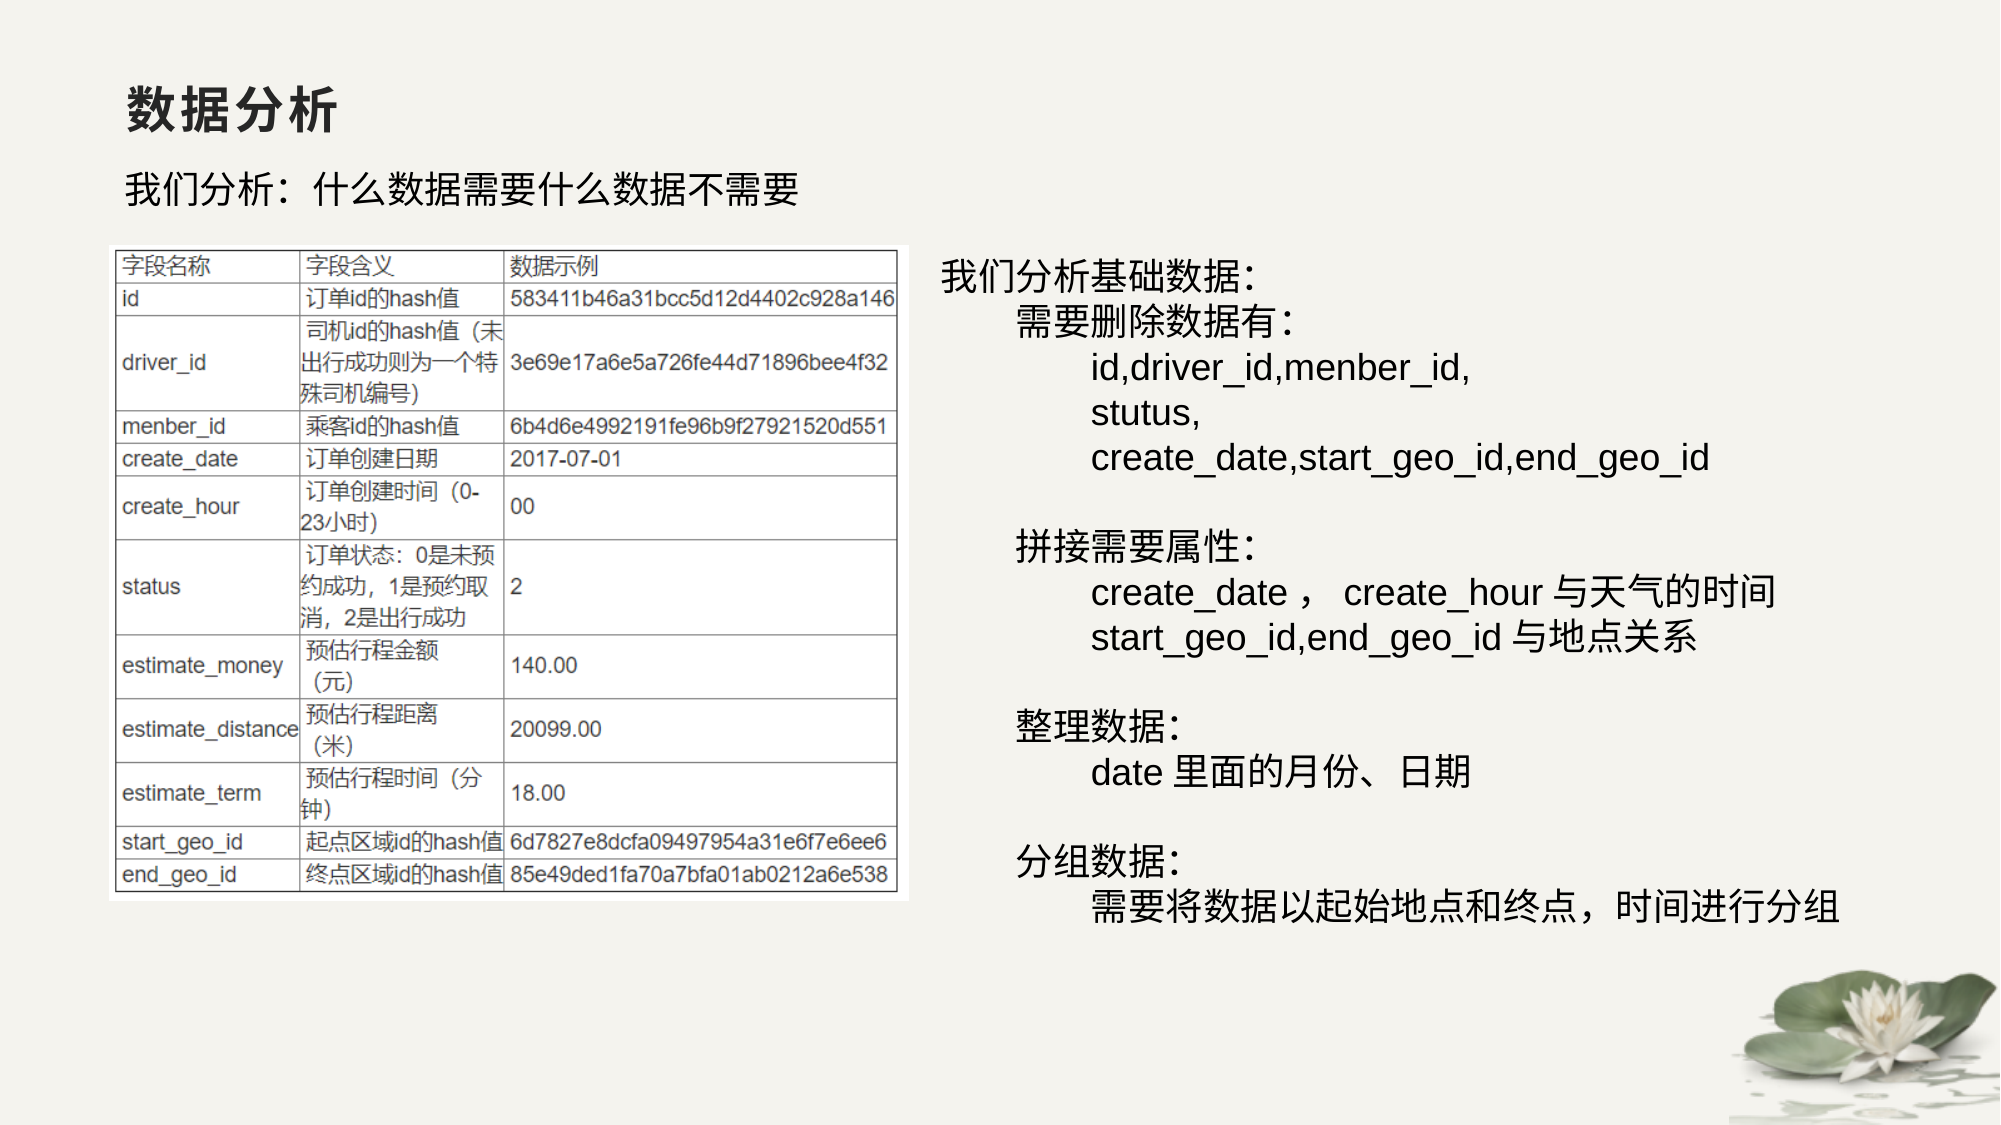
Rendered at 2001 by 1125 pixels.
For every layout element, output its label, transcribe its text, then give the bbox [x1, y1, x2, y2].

text_box 我们分析基础数据： 需要删除数据有： id,driver_id,menber_id, stutus, create_date,start_geo_id,end_geo_id 拼接需要属性： create_date，create_hour与天气的时间 start_geo_id,end_geo_id与地点关系 整理数据： date里面的月份、日期 分组数据： 需要将数据以起始地点和终点，时间进行分组 [925, 245, 1878, 981]
text_box 我们分析：什么数据需要什么数据不需要 [109, 158, 815, 219]
picture [109, 245, 909, 901]
title 数据分析 [109, 72, 1891, 146]
picture [1729, 968, 2000, 1125]
